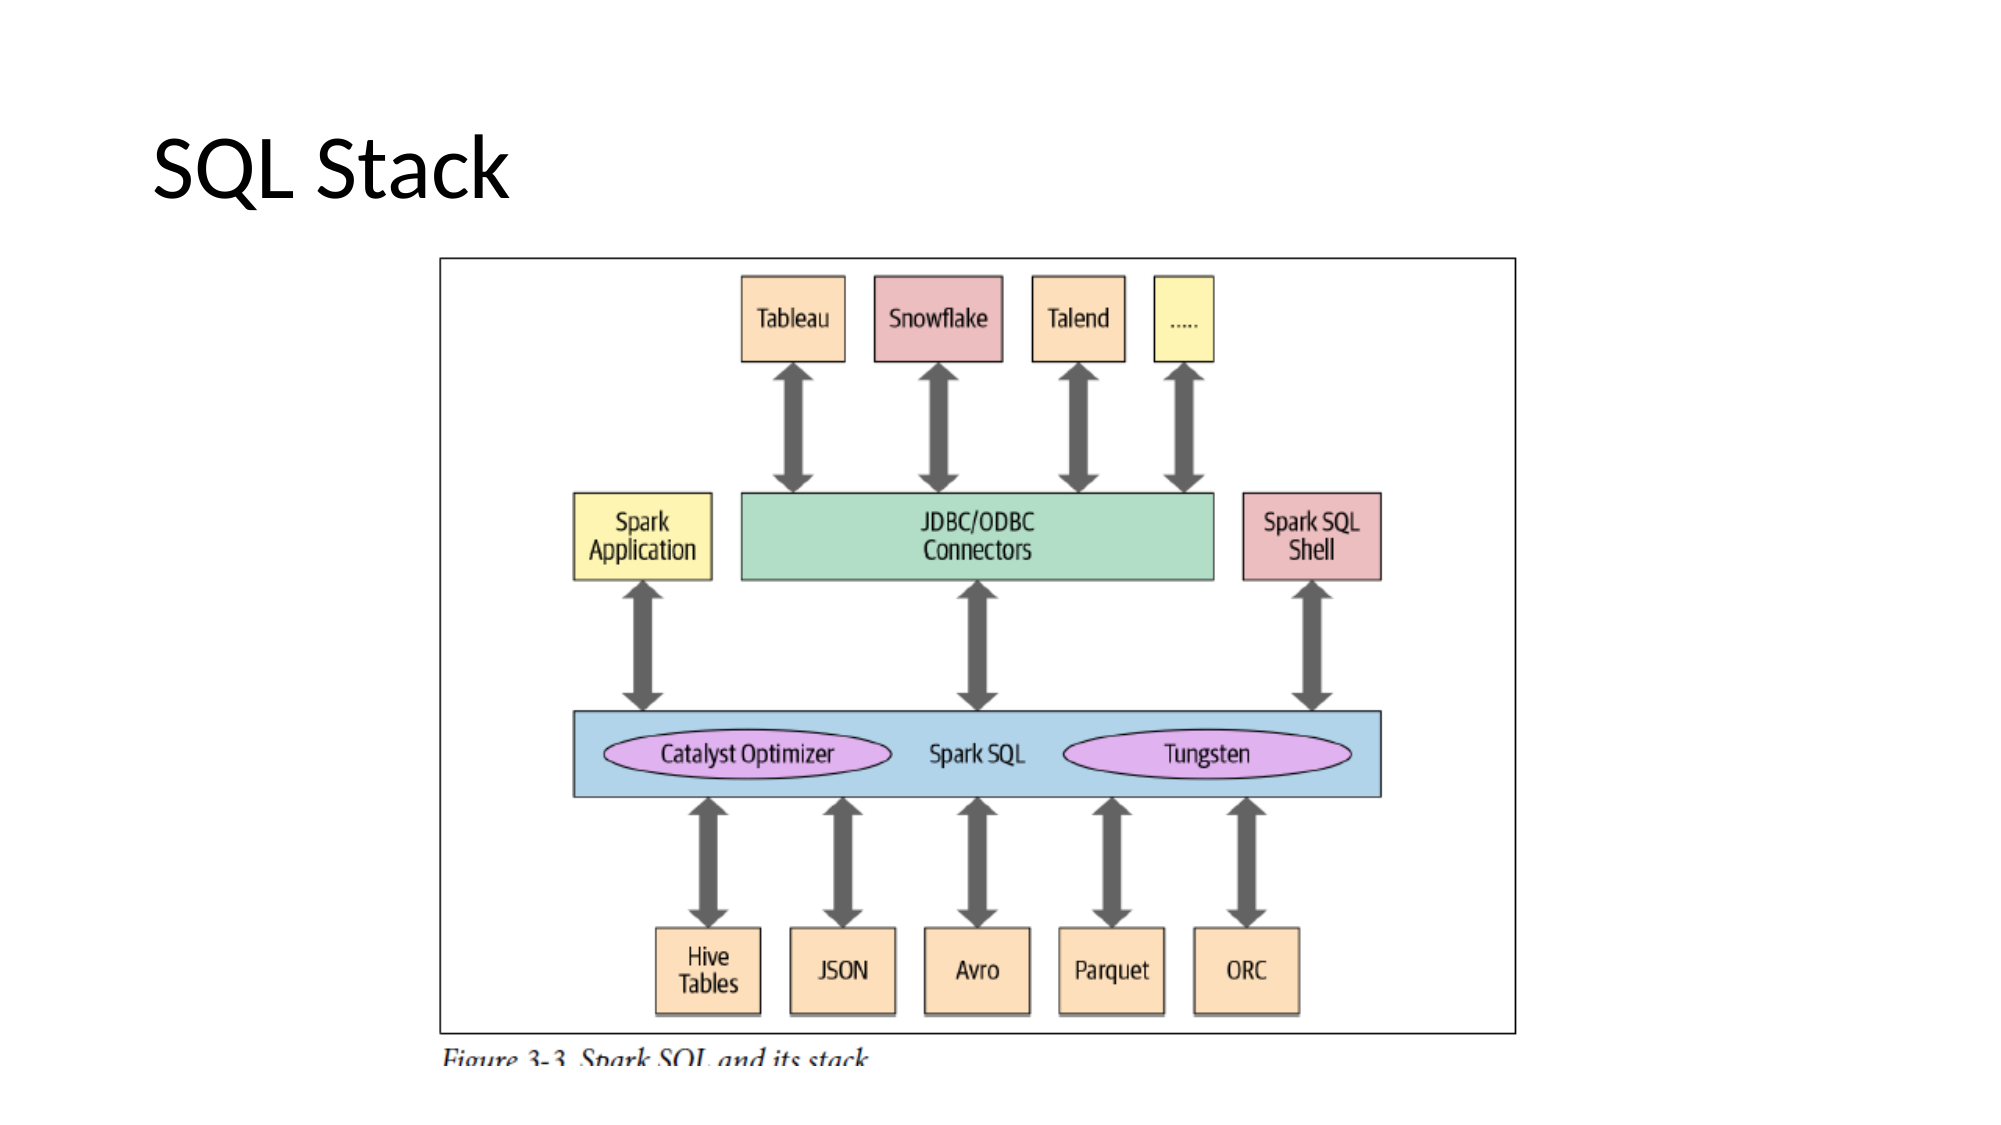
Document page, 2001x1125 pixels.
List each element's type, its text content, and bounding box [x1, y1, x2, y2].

picture [409, 239, 1591, 1066]
title SQL Stack [137, 59, 1863, 278]
